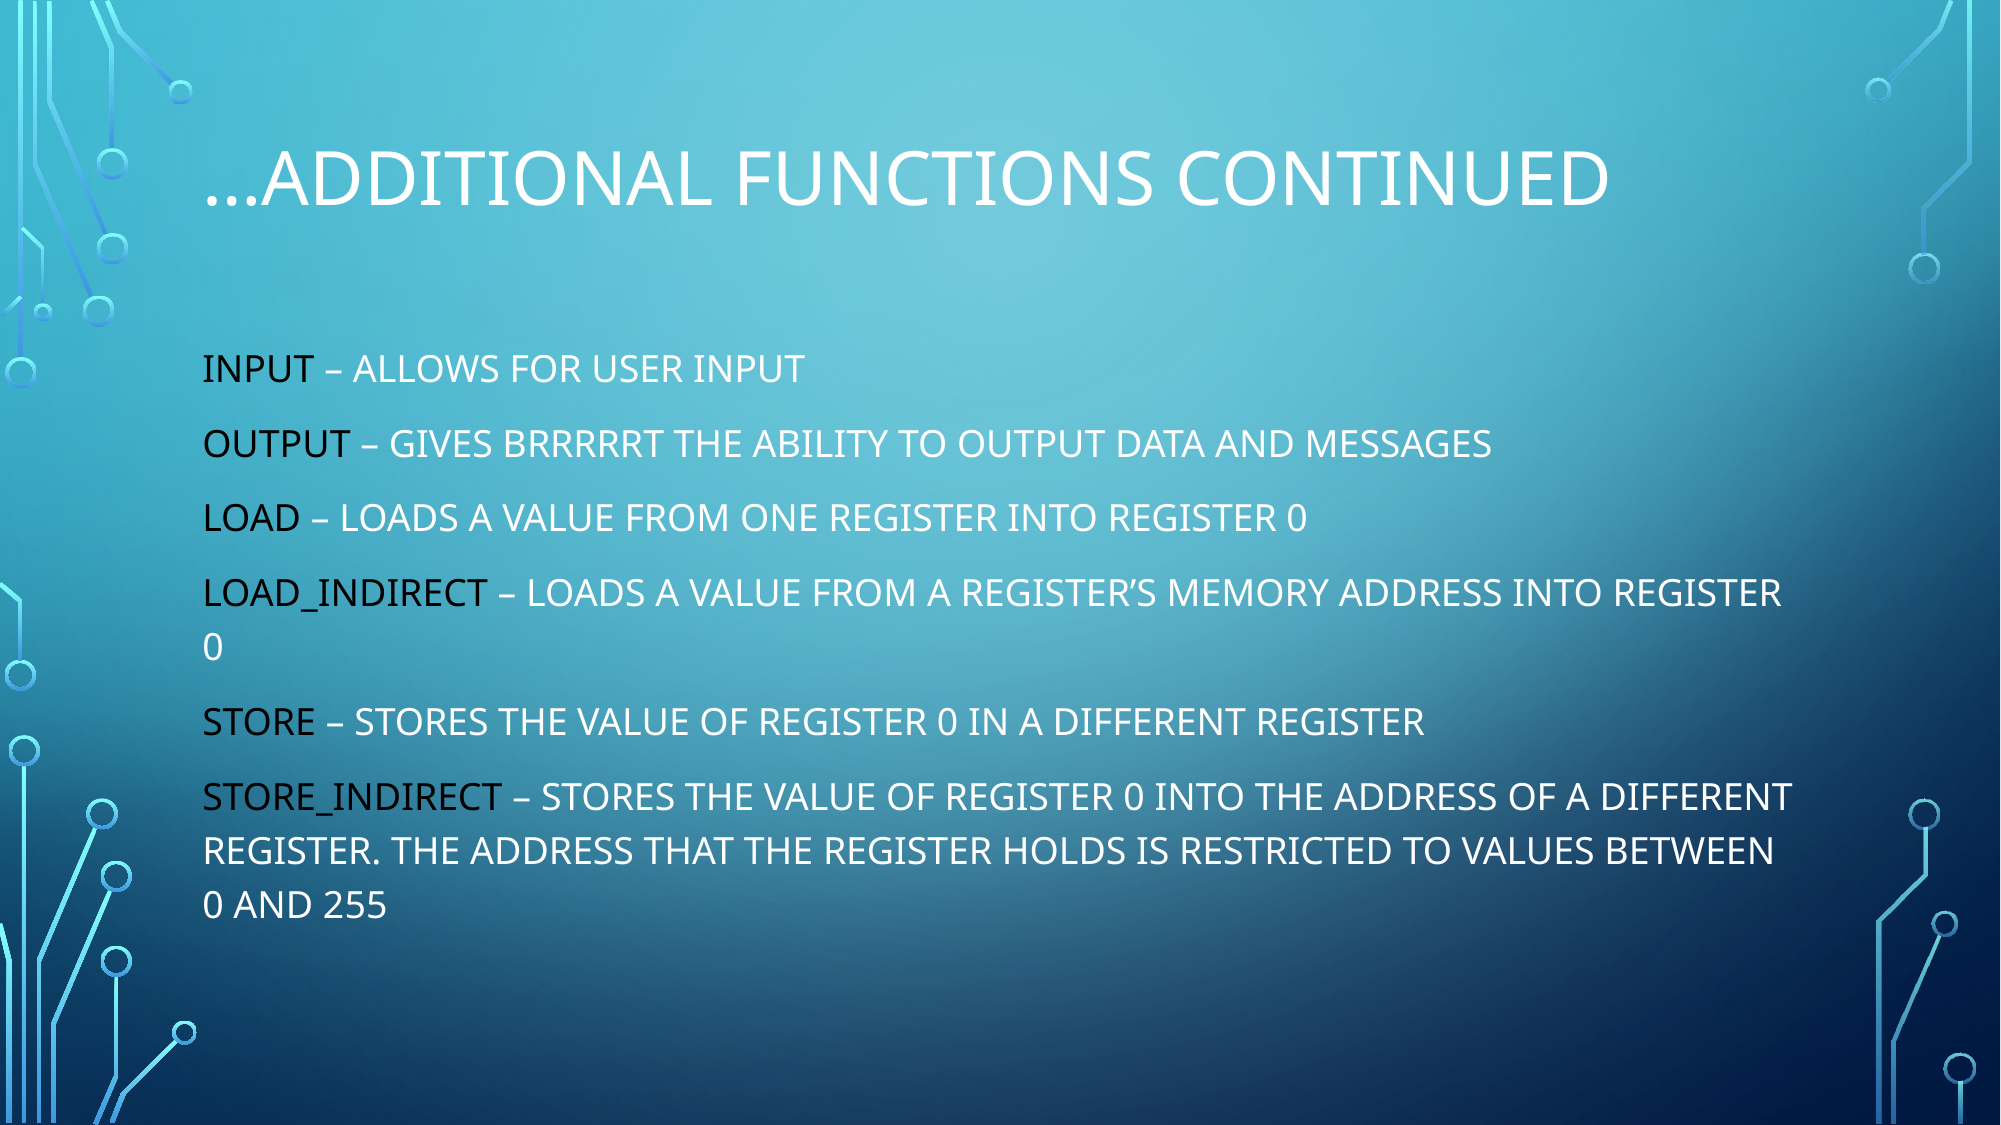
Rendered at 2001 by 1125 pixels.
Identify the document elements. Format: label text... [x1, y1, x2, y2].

title …Additional Functions continued [187, 95, 1813, 230]
list input – Allows for user input Output – Gives BRRRRRT the ability to output data and messages Load – Loads a value from one register into register 0 Load_indirect – Loads a value from a register’s memory address into register 0 Store – Stores the value of register 0 in a different register Store_indirect – Stores the value of register 0 into the address of a different register. The address that the register holds is restricted to values between 0 and 255 [187, 328, 1813, 952]
